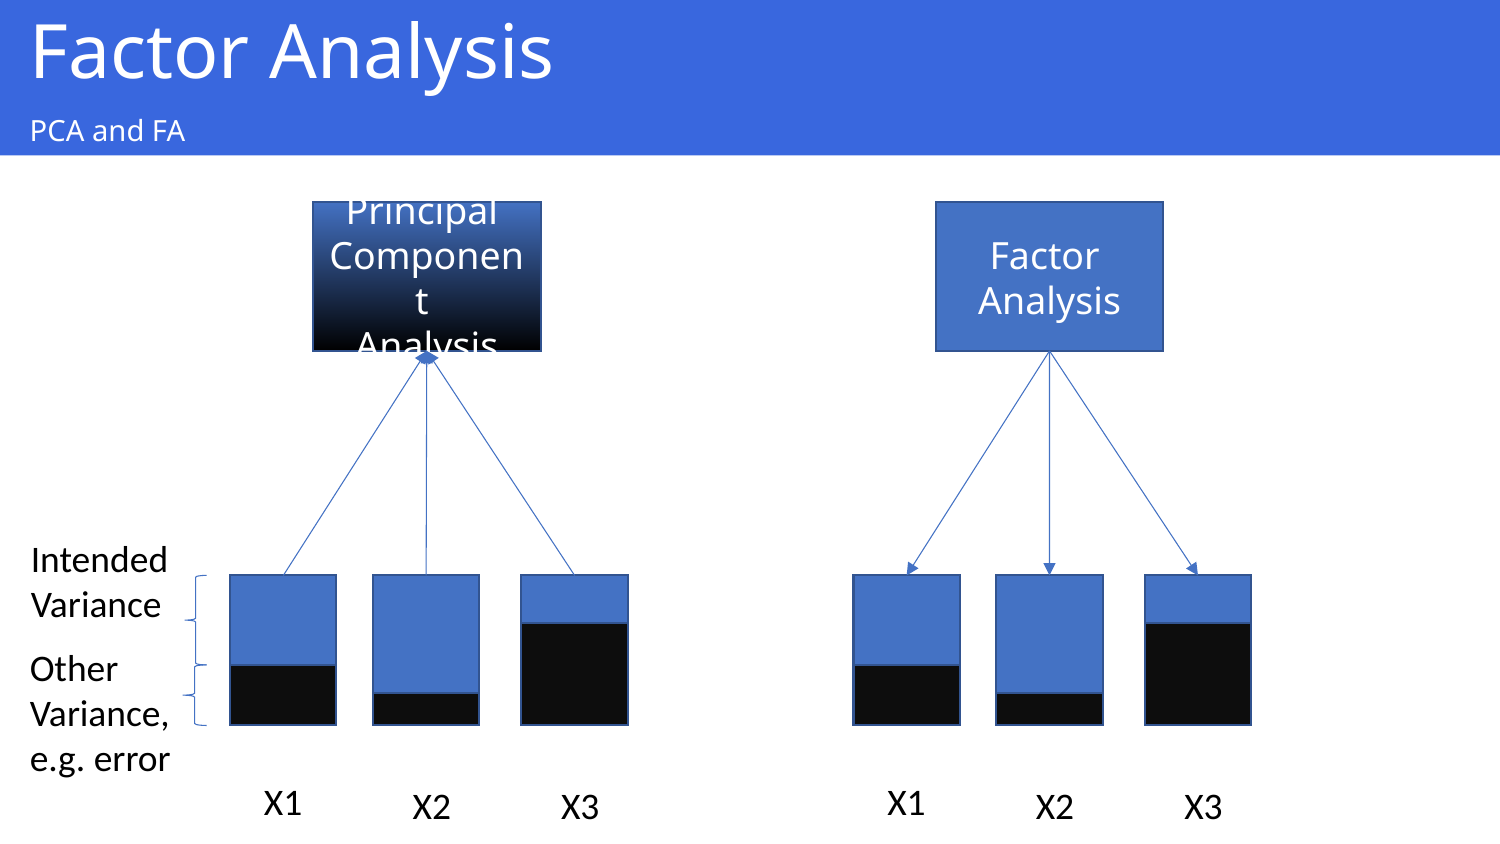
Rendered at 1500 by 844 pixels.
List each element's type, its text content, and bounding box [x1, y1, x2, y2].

text_box [182, 664, 207, 727]
text_box [1144, 622, 1252, 726]
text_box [283, 350, 426, 576]
text_box X2 [1021, 774, 1090, 835]
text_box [1049, 350, 1199, 576]
text_box [372, 576, 480, 694]
list Factor Analysis [0, 0, 1500, 108]
text_box [852, 574, 961, 664]
text_box X3 [1169, 774, 1238, 835]
text_box [229, 574, 337, 664]
text_box X2 [397, 774, 466, 835]
text_box [995, 576, 1104, 694]
text_box [184, 574, 207, 665]
text_box [520, 574, 629, 622]
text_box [426, 350, 575, 576]
text_box [229, 664, 337, 726]
text_box [520, 622, 629, 726]
text_box [852, 664, 961, 726]
text_box [995, 694, 1104, 726]
text_box X1 [872, 770, 941, 831]
text_box Intended Variance [16, 528, 184, 633]
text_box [906, 350, 1049, 576]
text_box [372, 694, 480, 726]
text_box X3 [546, 774, 615, 835]
text_box Other Variance, e.g. error [15, 636, 207, 787]
text_box Factor Analysis [935, 201, 1164, 350]
text_box [1144, 574, 1252, 622]
list PCA and FA [0, 108, 1500, 156]
text_box Principal Component Analysis [312, 201, 542, 350]
text_box X1 [249, 770, 318, 831]
